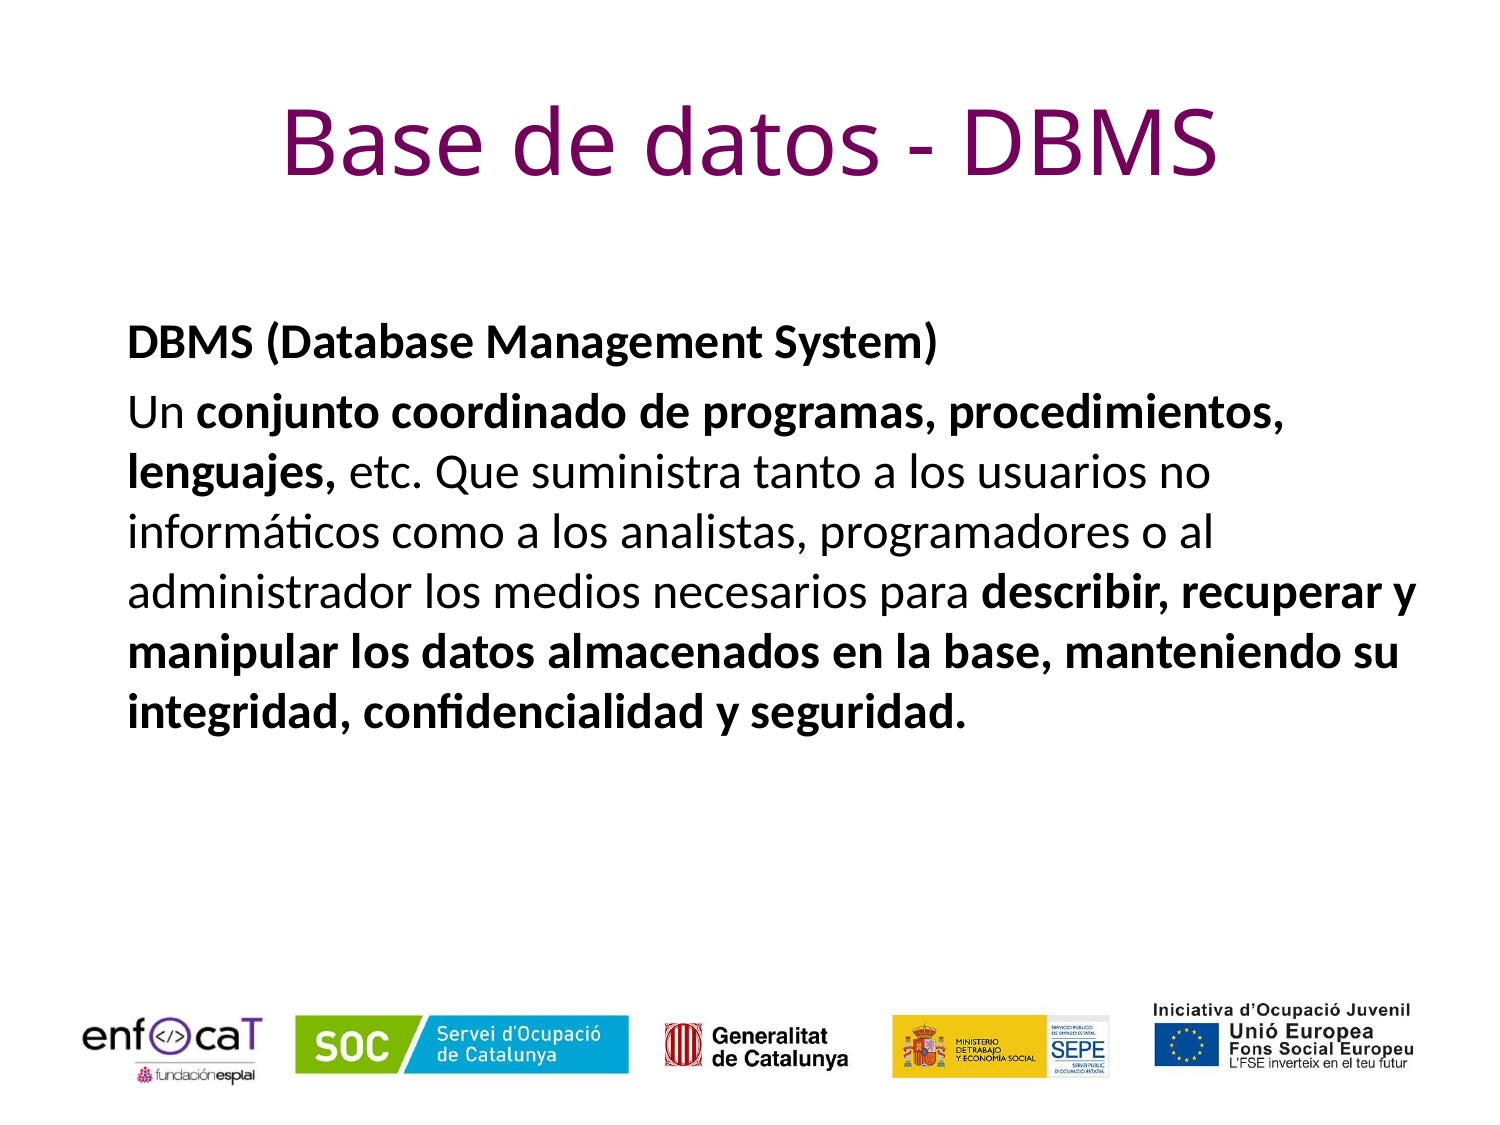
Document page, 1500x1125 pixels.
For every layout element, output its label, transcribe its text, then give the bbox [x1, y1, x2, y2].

picture [64, 1003, 275, 1094]
picture [289, 996, 1427, 1085]
list DBMS (Database Management System) Un conjunto coordinado de programas, procedimientos, lenguajes, etc. Que suministra tanto a los usuarios no informáticos como a los analistas, programadores o al administrador los medios necesarios para describir, recuperar y manipular los datos almacenados en la base, manteniendo su integridad, confidencialidad y seguridad. [112, 301, 1437, 798]
title Base de datos - DBMS [75, 45, 1425, 233]
